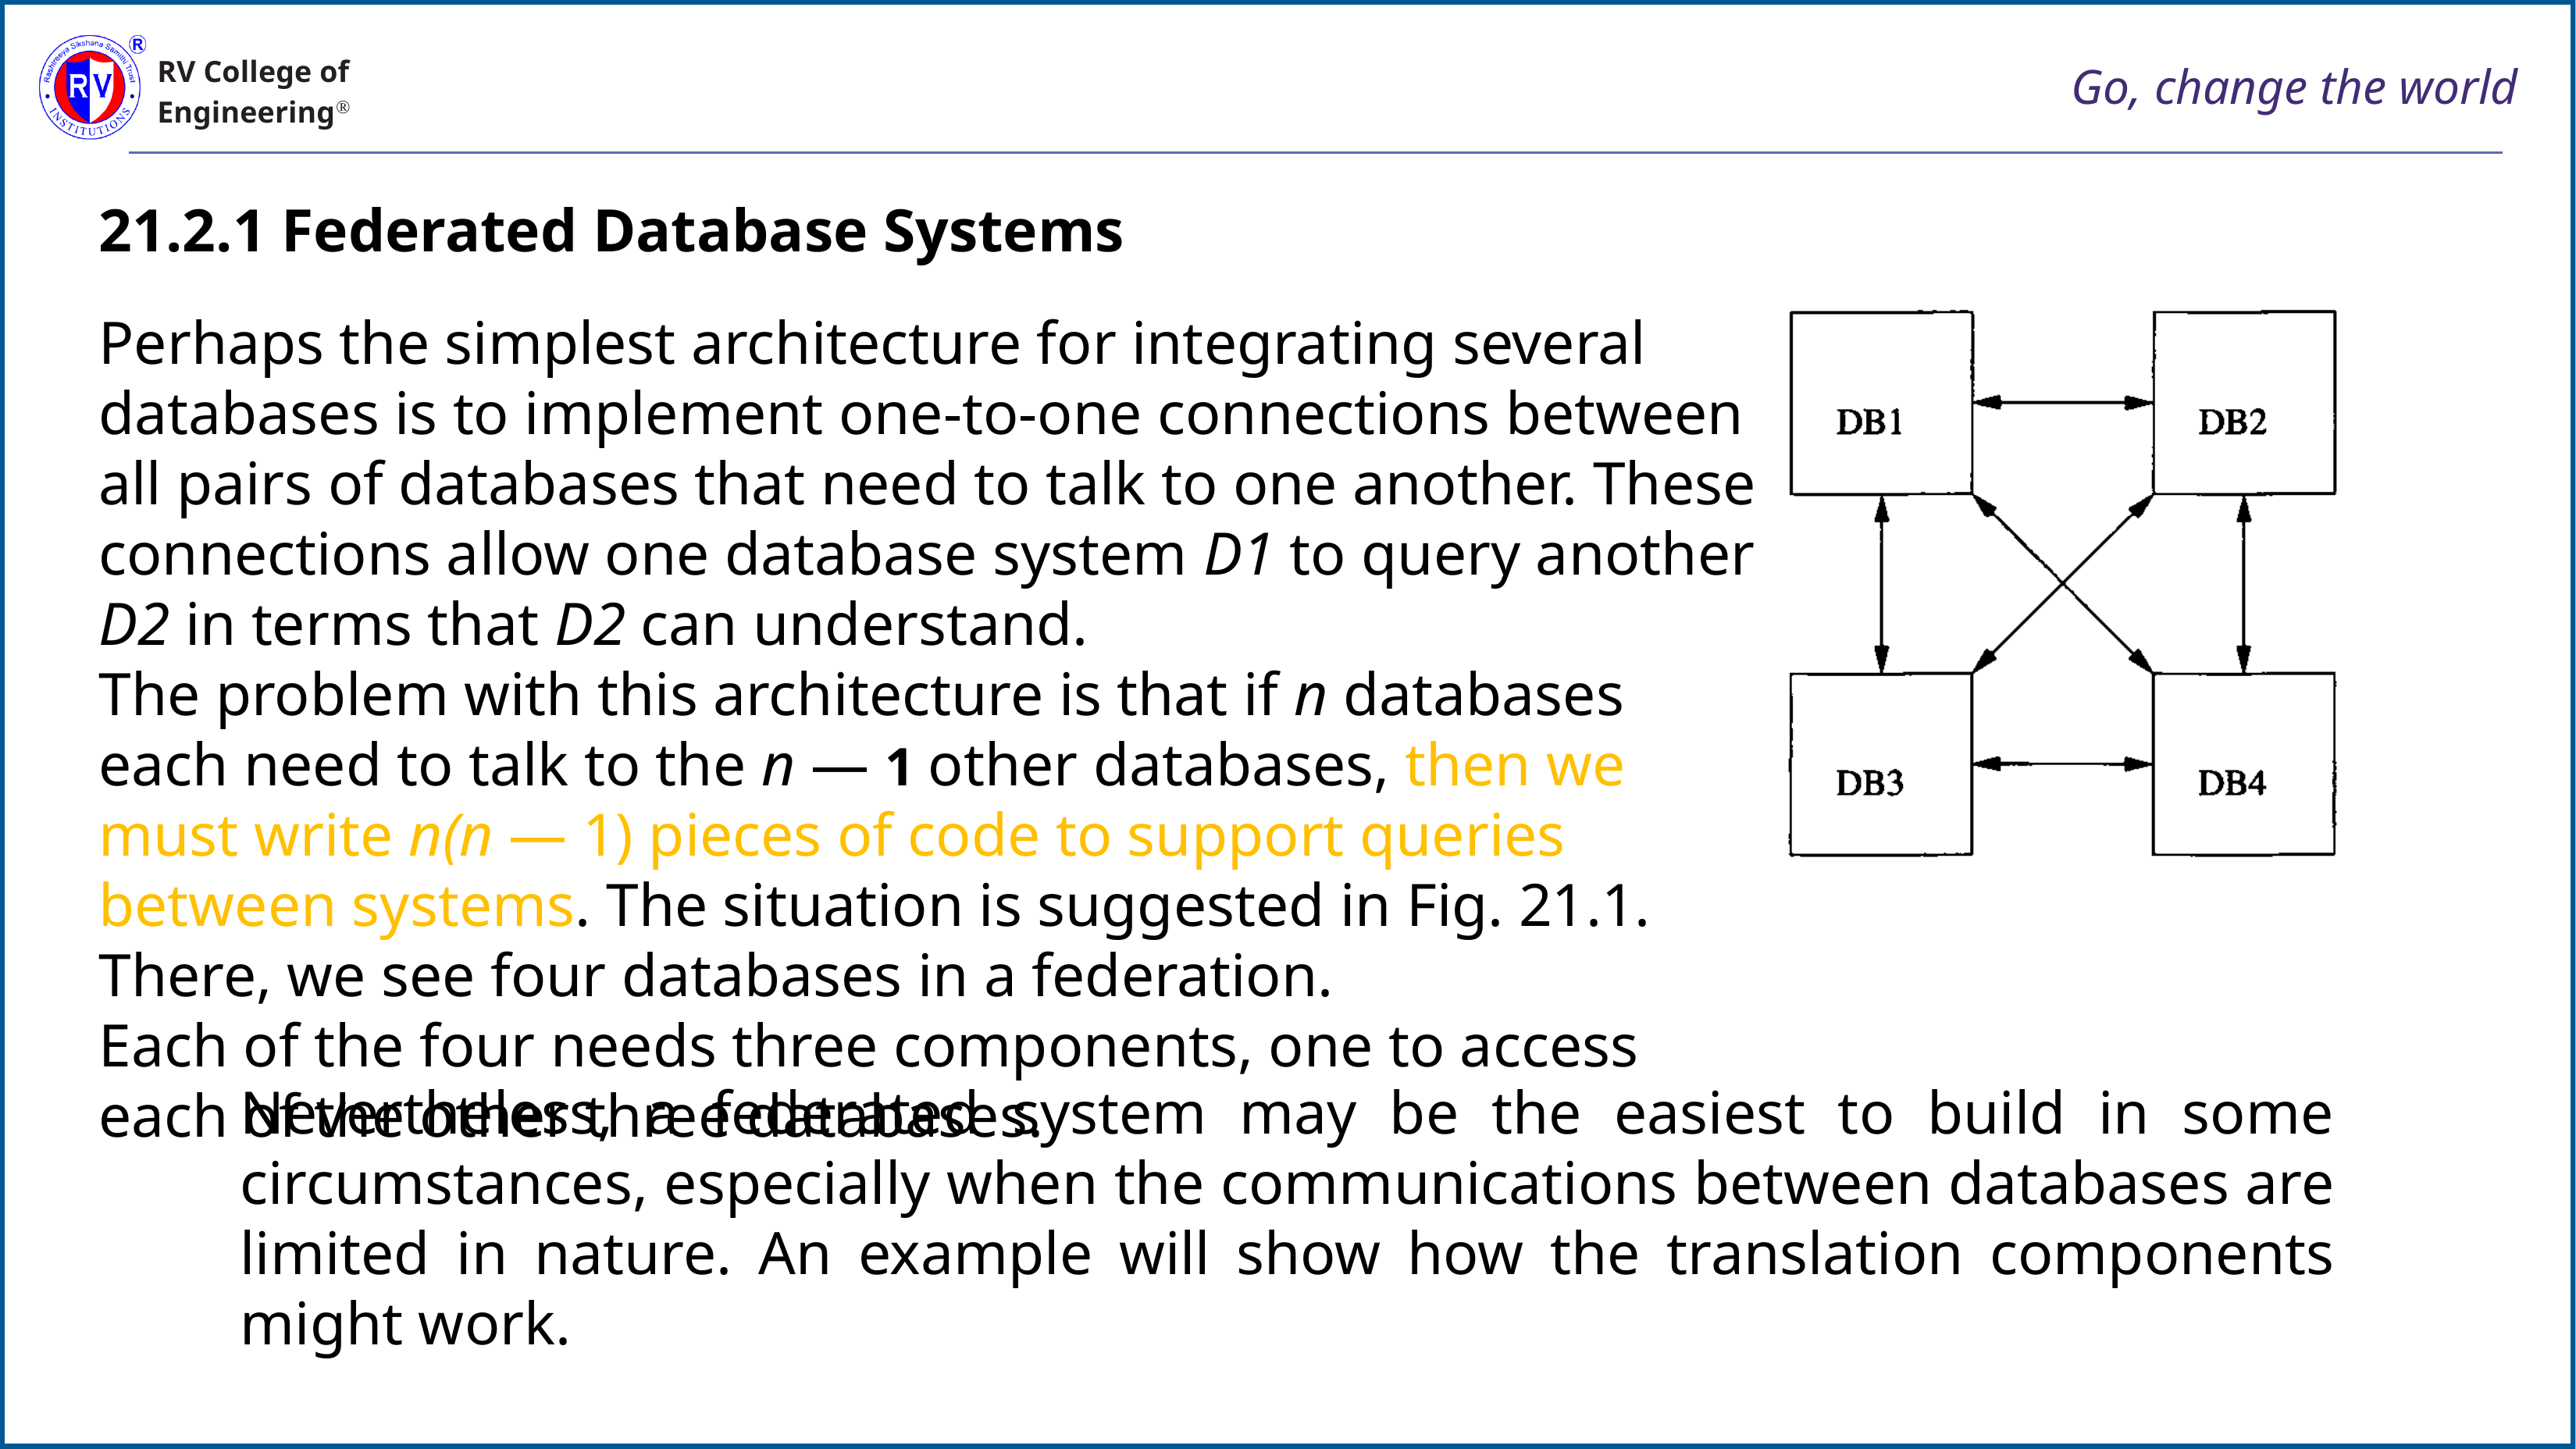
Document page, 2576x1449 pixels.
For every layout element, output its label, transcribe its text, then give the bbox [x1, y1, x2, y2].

text_box Nevertheless, a federated system may be the easiest to build in some circumstances, especially when the communications between databases are limited in nature. An example will show how the translation components might work. [228, 1069, 2347, 1362]
picture [38, 34, 146, 140]
picture [1707, 266, 2450, 910]
text_box Perhaps the simplest architecture for integrating several databases is to implement one-to-one connections between all pairs of databases that need to talk to one another. These connections allow one database system D1 to query another D2 in terms that D2 can understand. The problem with this architecture is that if n databases each need to talk to the n — 1 other databases, then we must write n(n — 1) pieces of code to support queries between systems. The situation is suggested in Fig. 21.1. There, we see four databases in a federation. Each of the four needs three components, one to access each of the other three databases. [87, 300, 1776, 1155]
text_box 21.2.1 Federated Database Systems [87, 187, 1380, 269]
